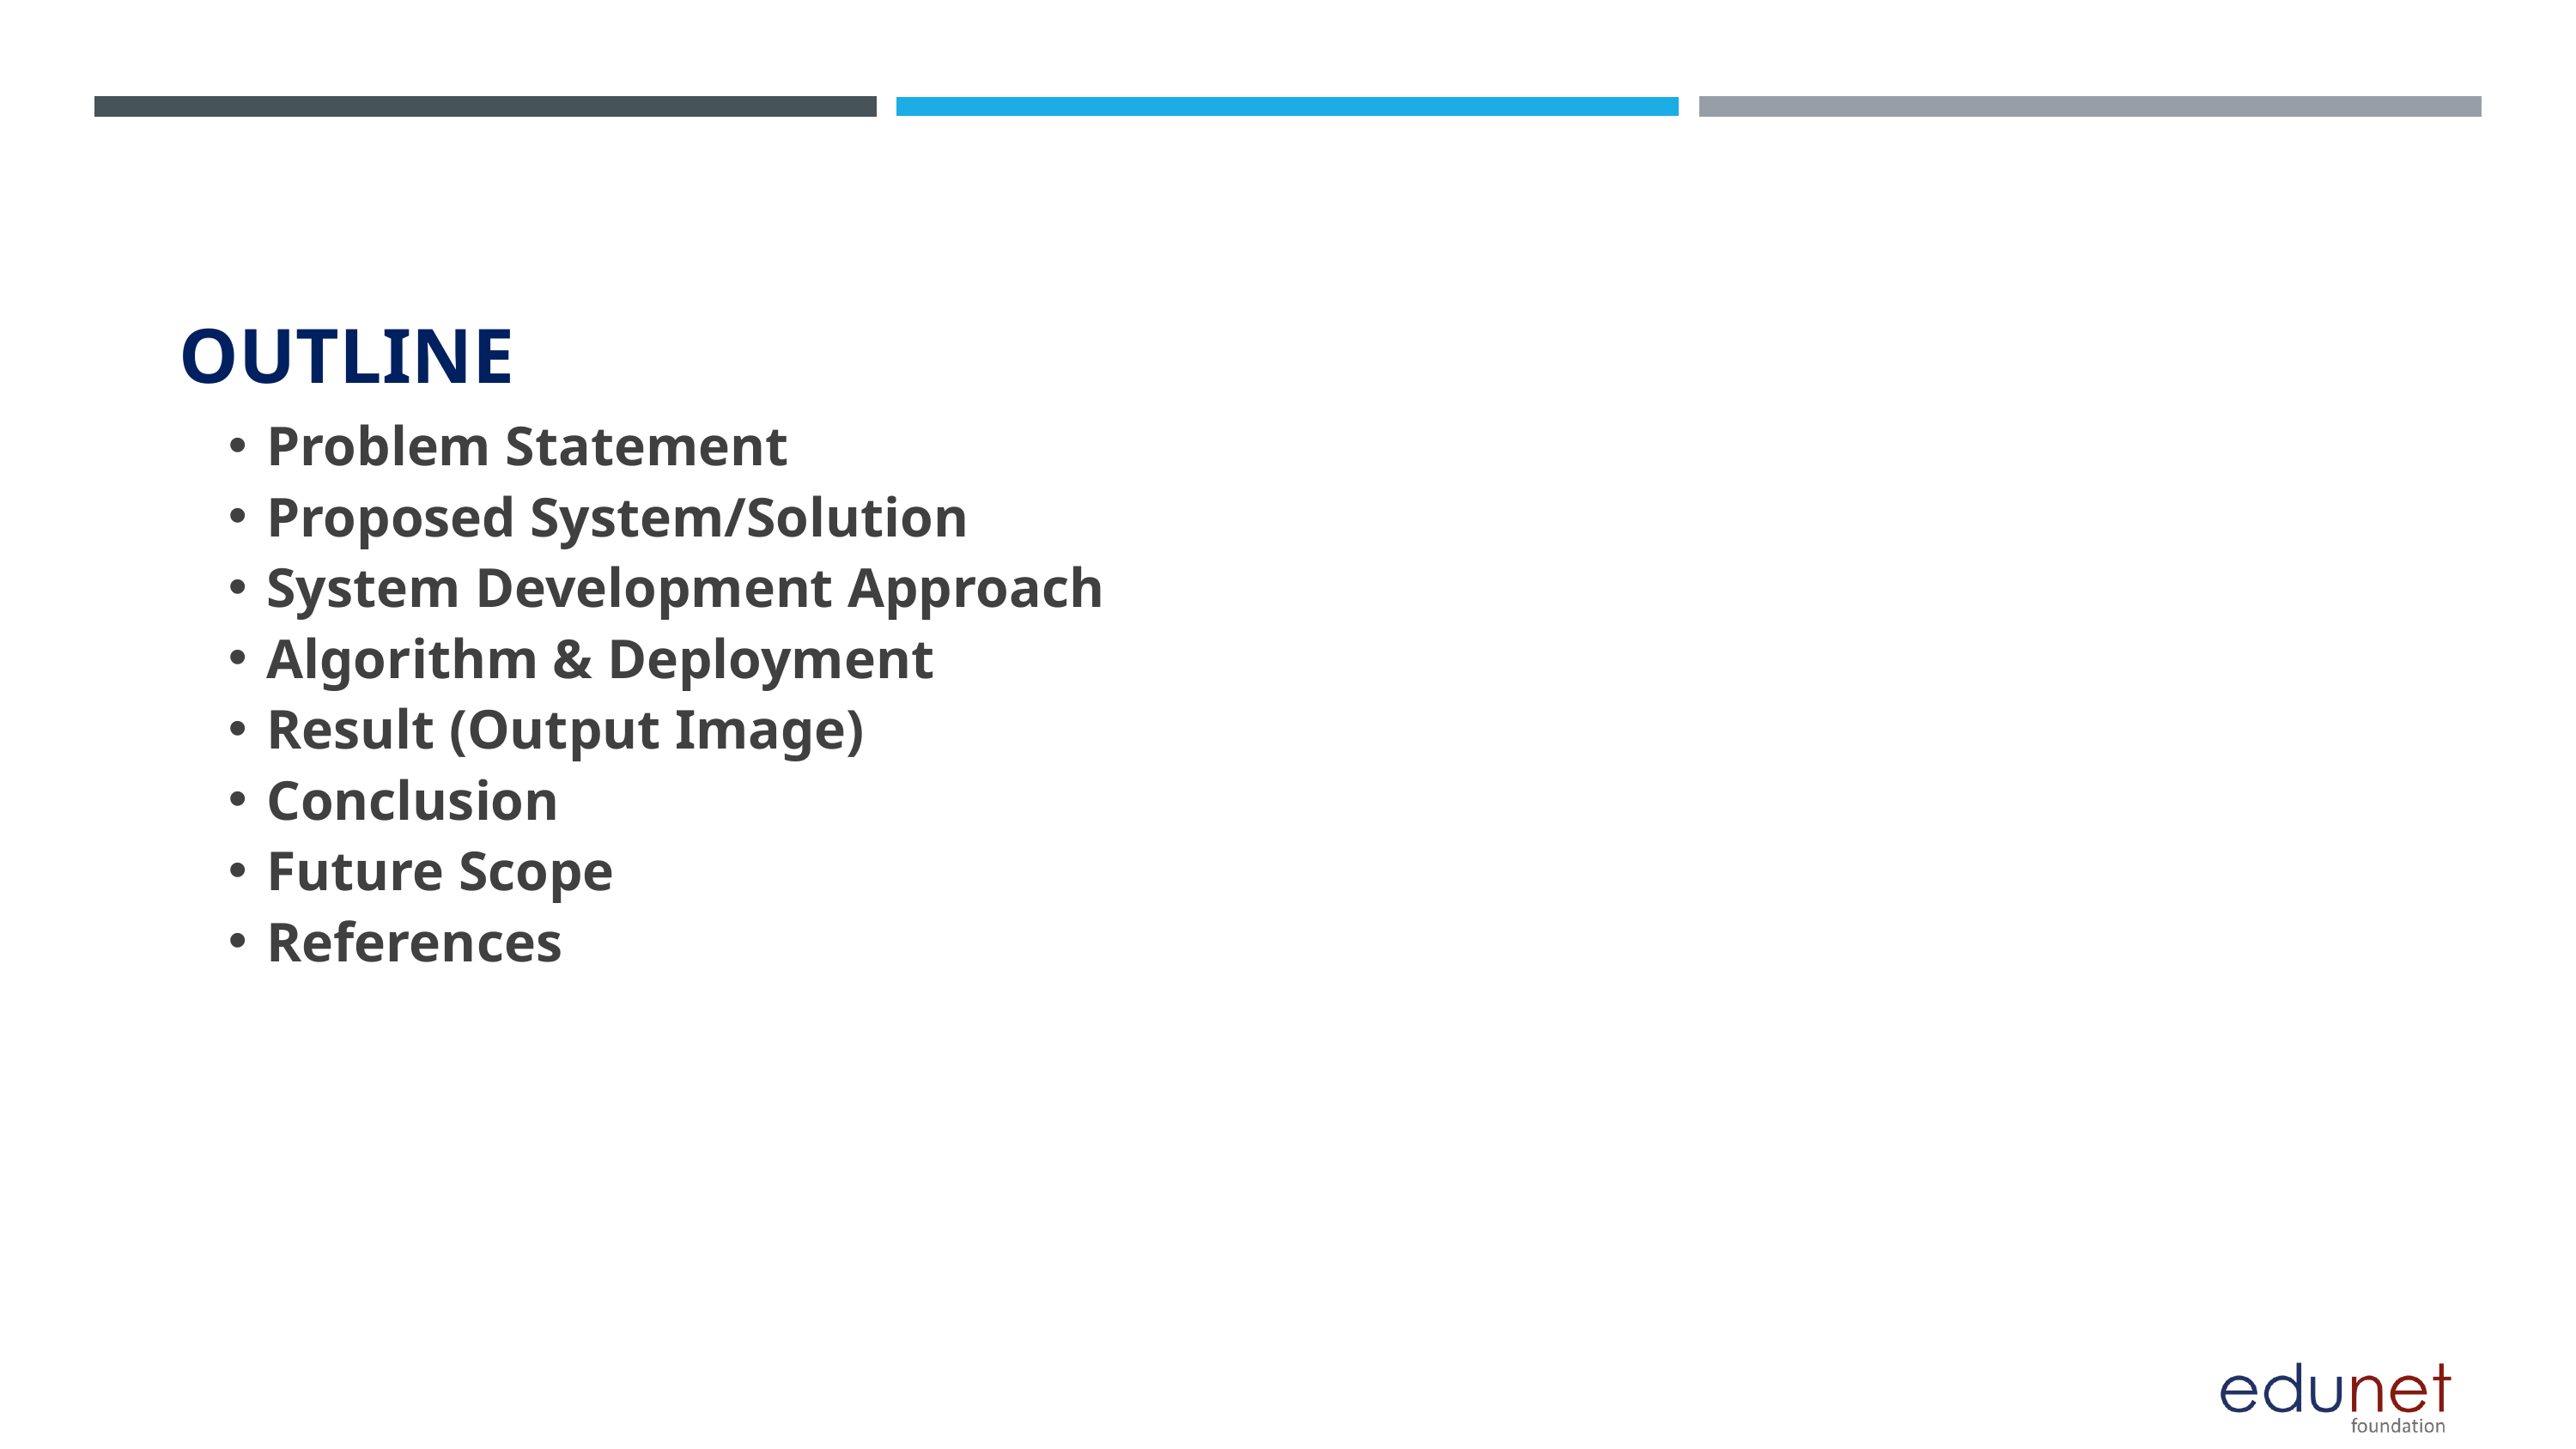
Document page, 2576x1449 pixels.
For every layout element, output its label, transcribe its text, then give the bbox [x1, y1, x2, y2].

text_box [1698, 95, 2482, 118]
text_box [896, 96, 1680, 115]
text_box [2215, 1359, 2454, 1438]
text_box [94, 96, 878, 118]
text_box Problem Statement Proposed System/Solution System Development Approach Algorithm & Deployment Result (Output Image) Conclusion Future Scope References [190, 335, 2493, 1044]
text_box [179, 118, 2402, 398]
